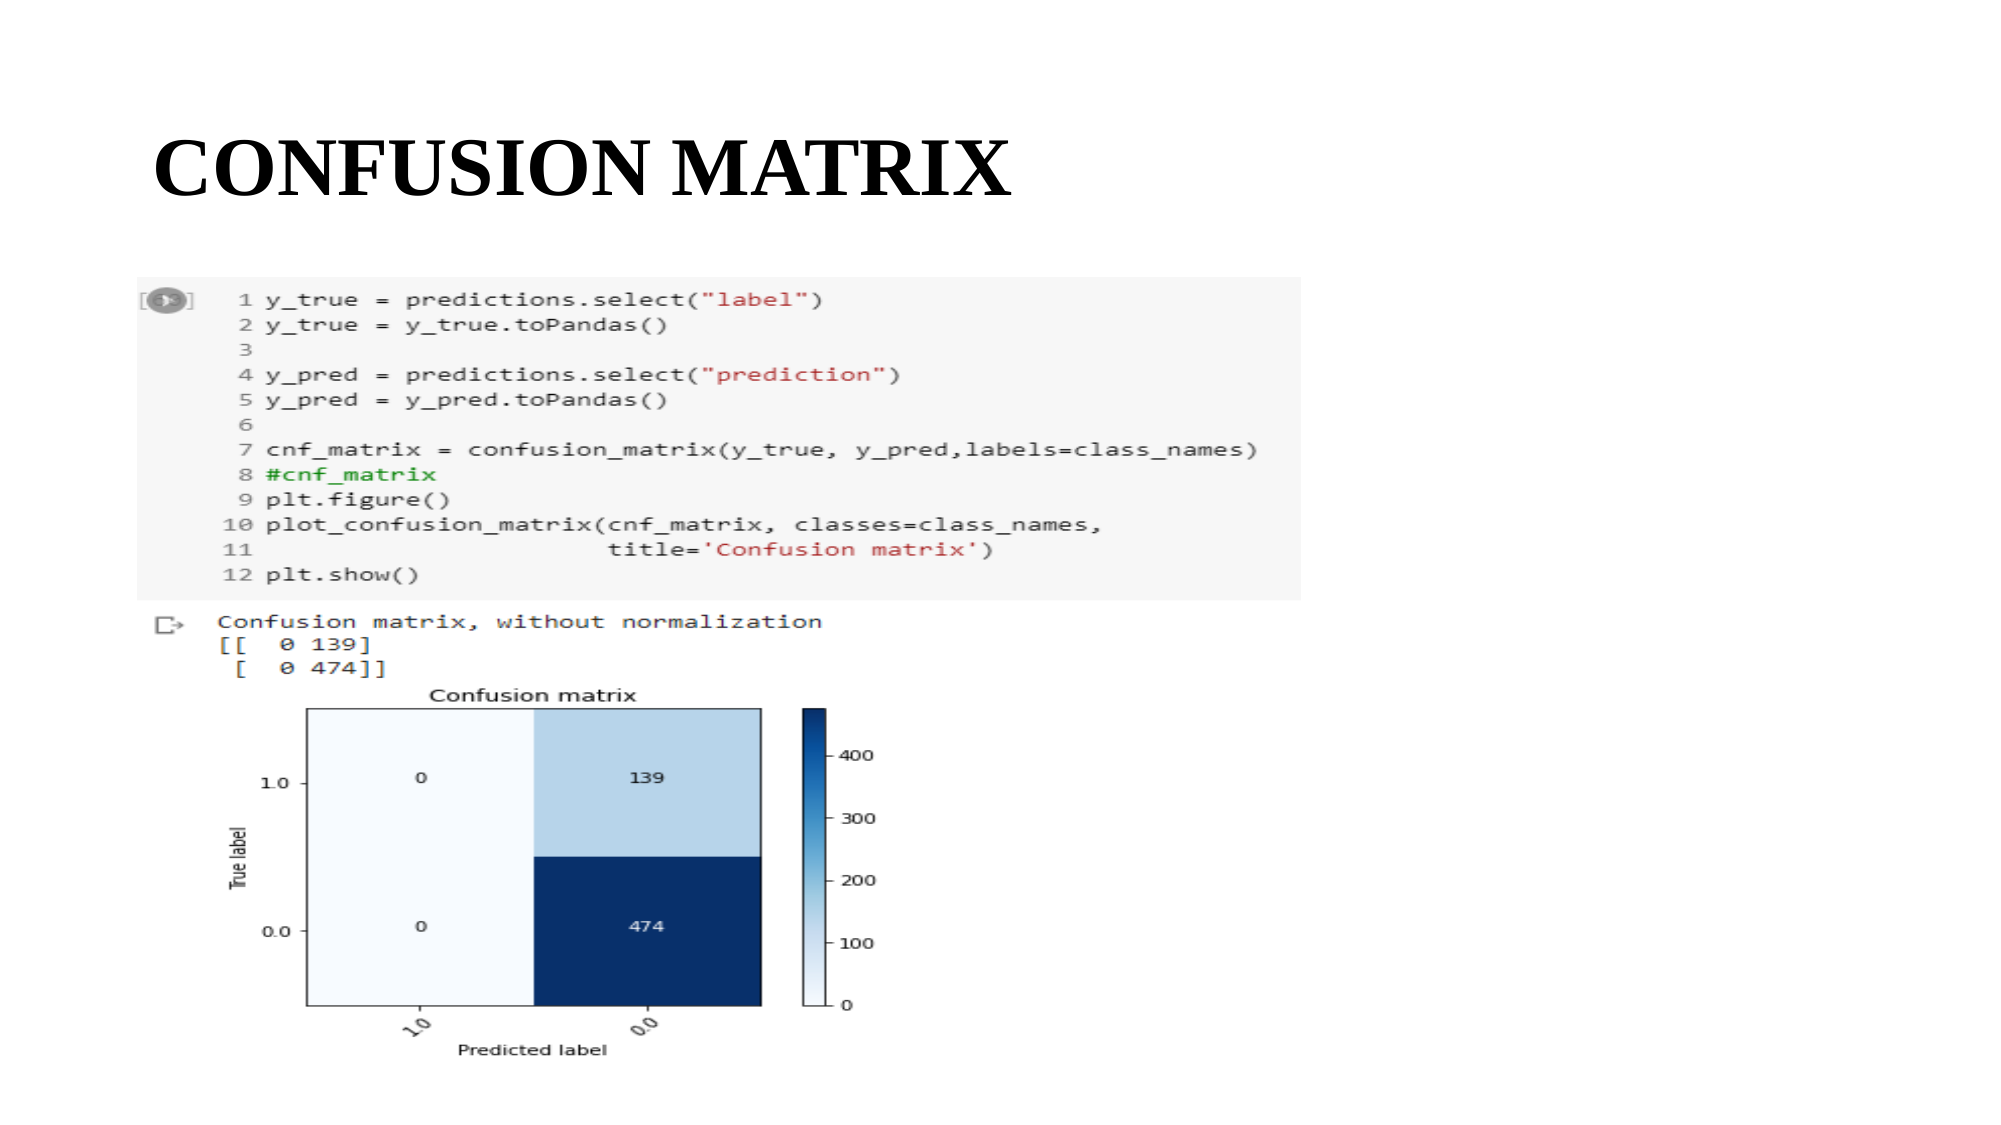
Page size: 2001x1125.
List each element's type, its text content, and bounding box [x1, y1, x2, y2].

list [137, 277, 1301, 1083]
title CONFUSION MATRIX [137, 59, 1863, 278]
